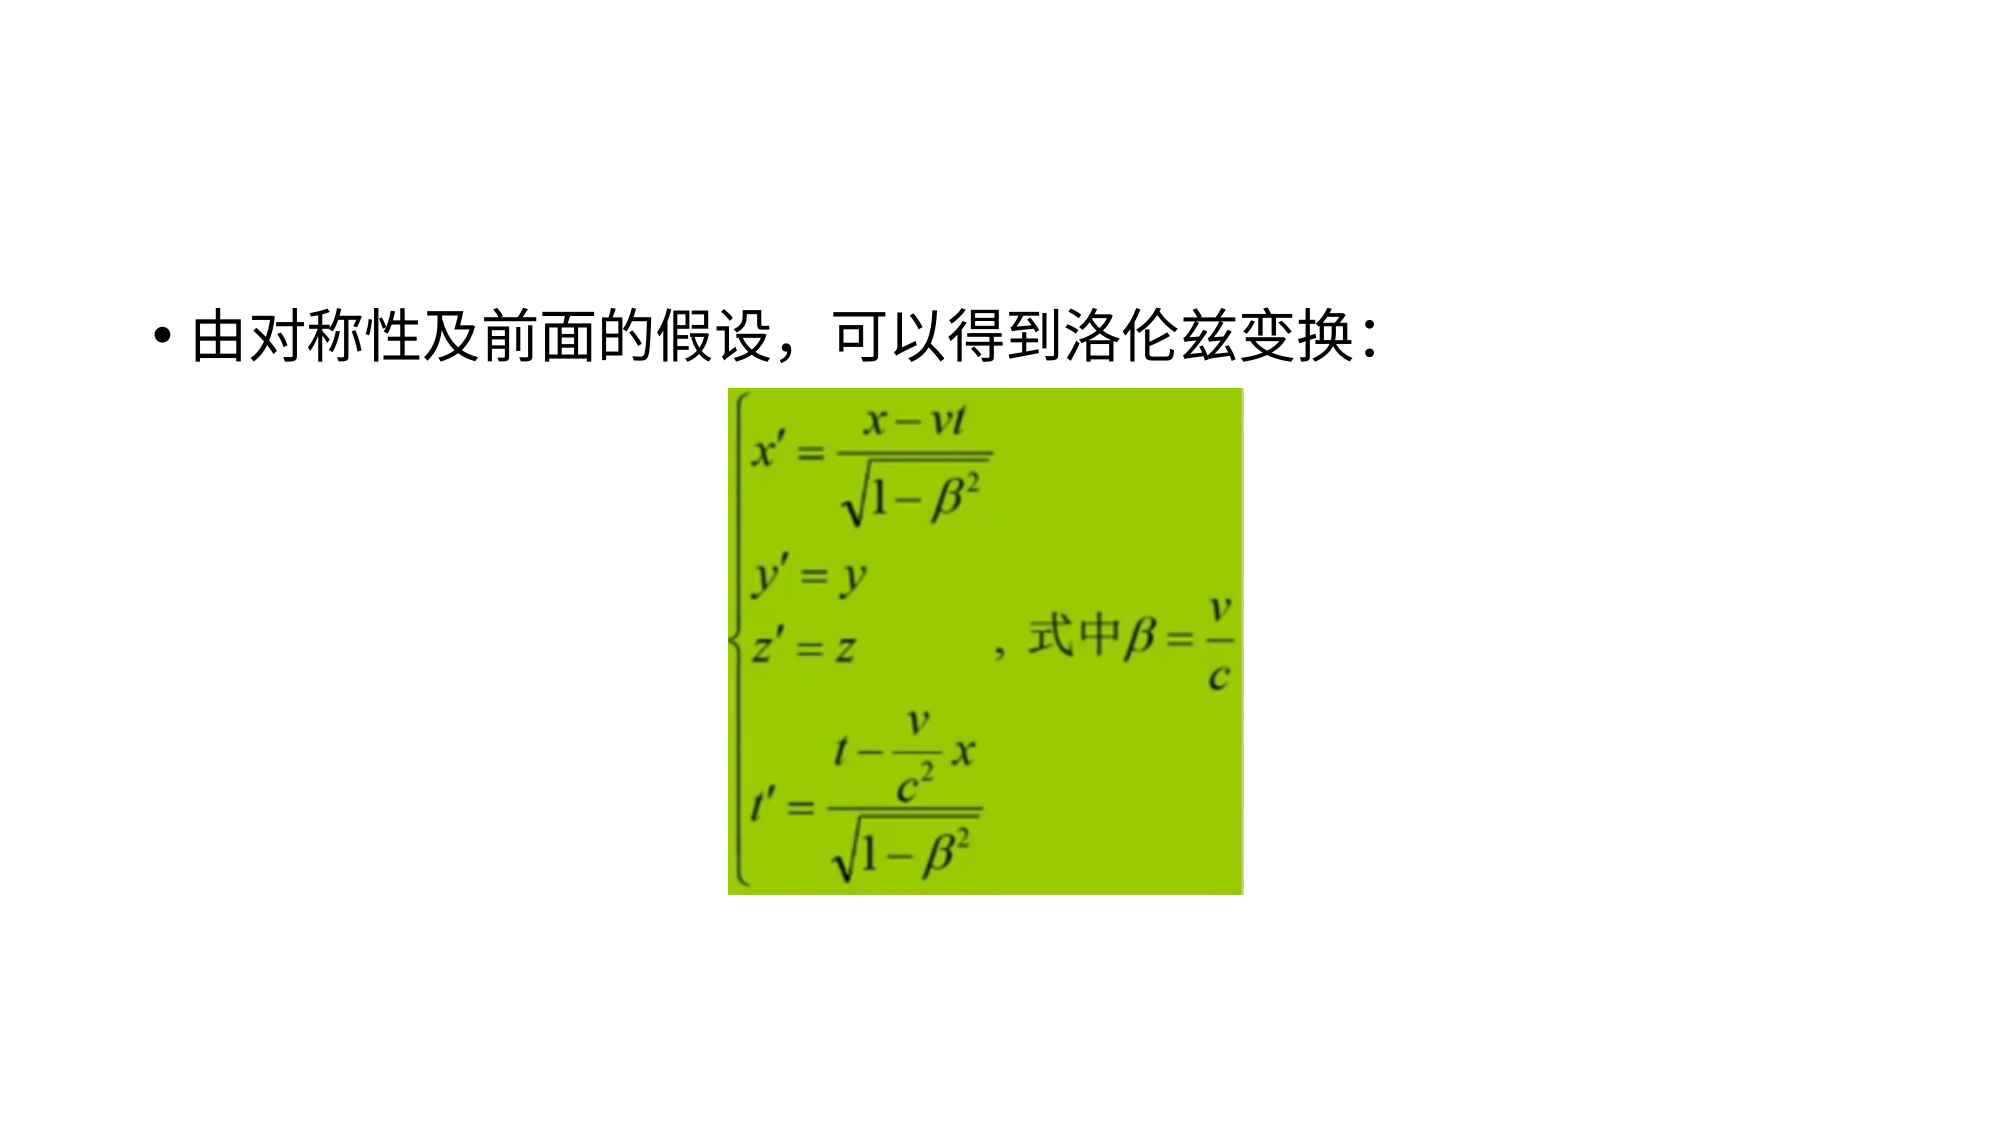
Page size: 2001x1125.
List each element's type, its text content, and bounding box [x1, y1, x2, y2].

picture [728, 388, 1244, 895]
list 由对称性及前面的假设，可以得到洛伦兹变换： [137, 299, 1863, 1014]
